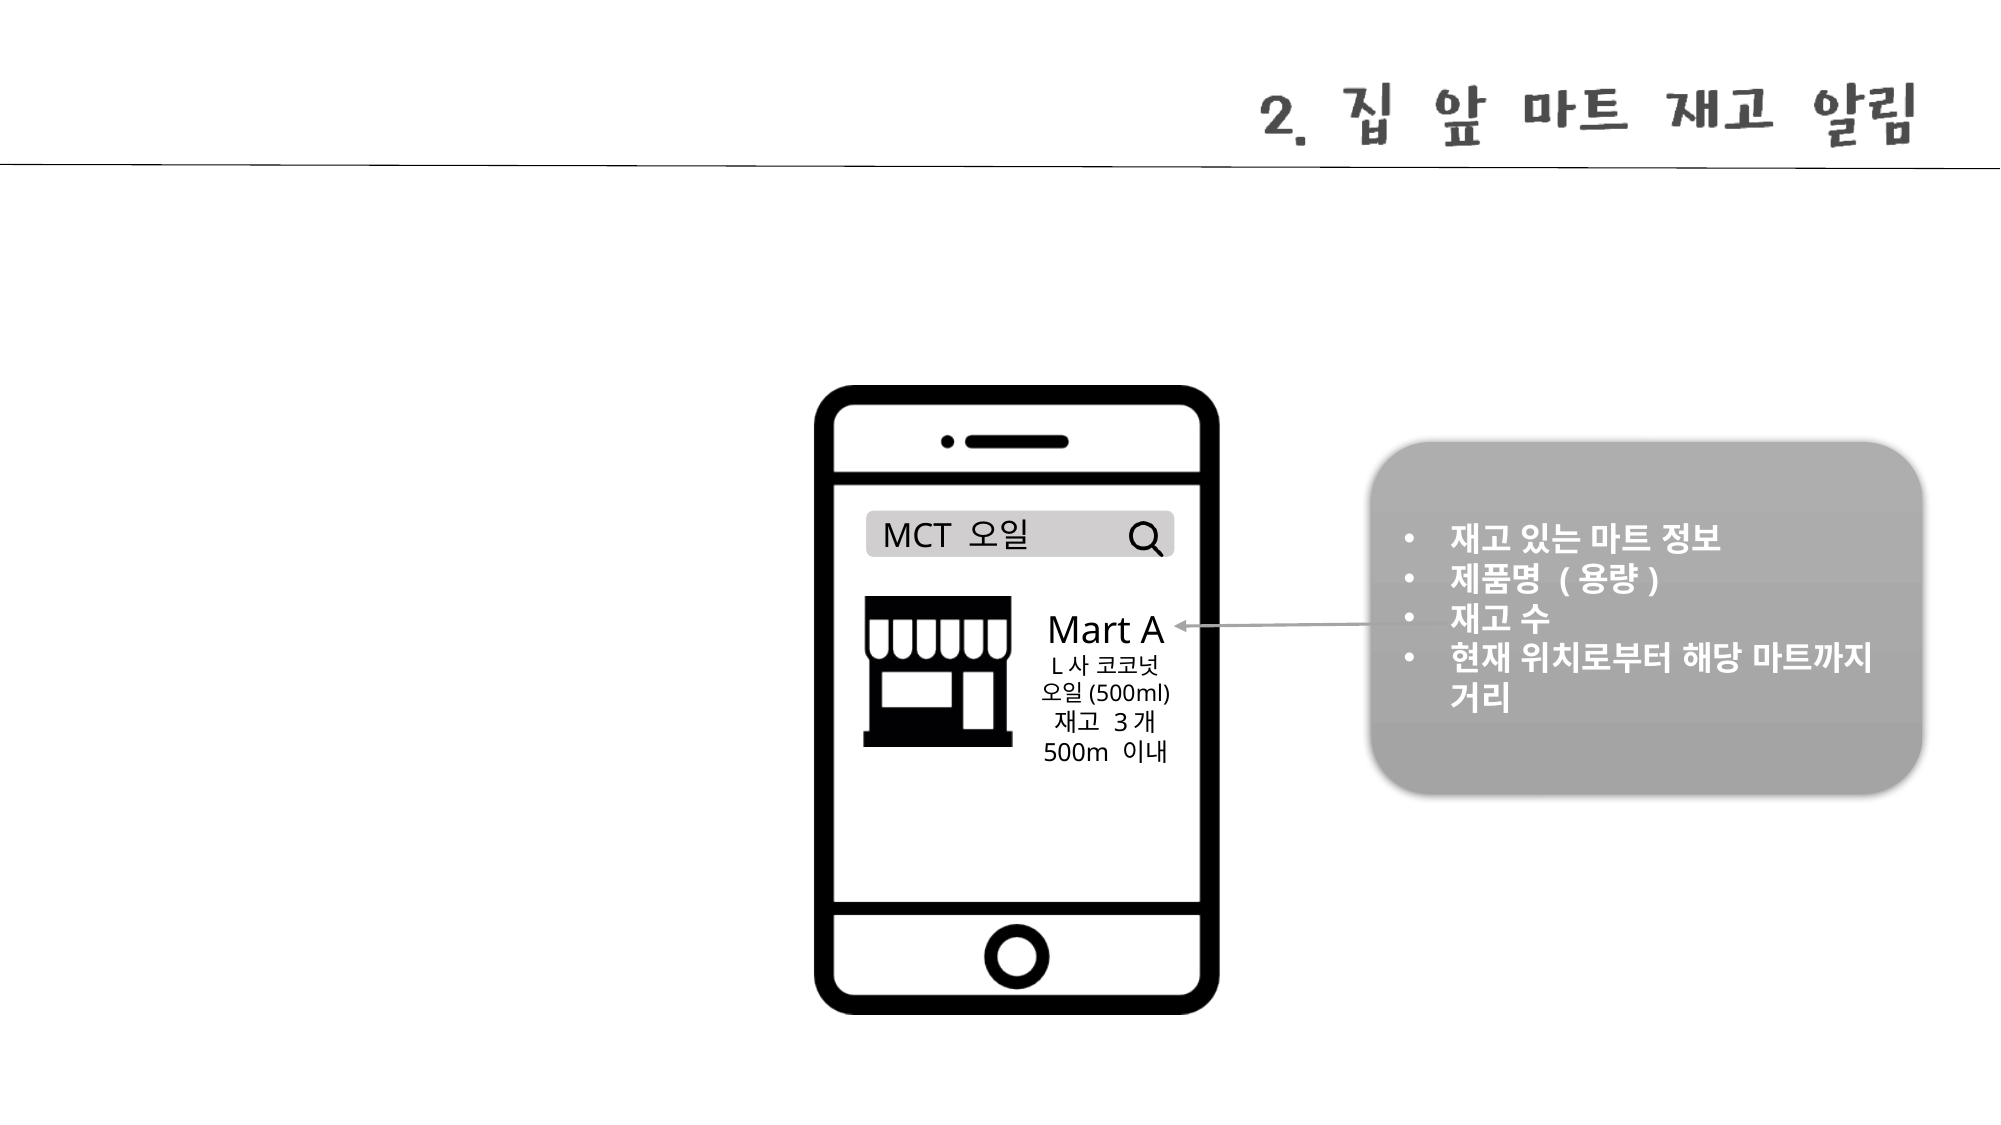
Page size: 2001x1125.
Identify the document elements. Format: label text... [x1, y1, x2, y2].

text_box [0, 164, 2000, 169]
picture [702, 385, 1332, 1016]
text_box 재고 있는 마트 정보 제품명 (용량) 재고 수 현재 위치로부터 해당 마트까지 거리 [1371, 442, 1923, 794]
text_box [1173, 623, 1448, 627]
picture [1256, 71, 1923, 153]
